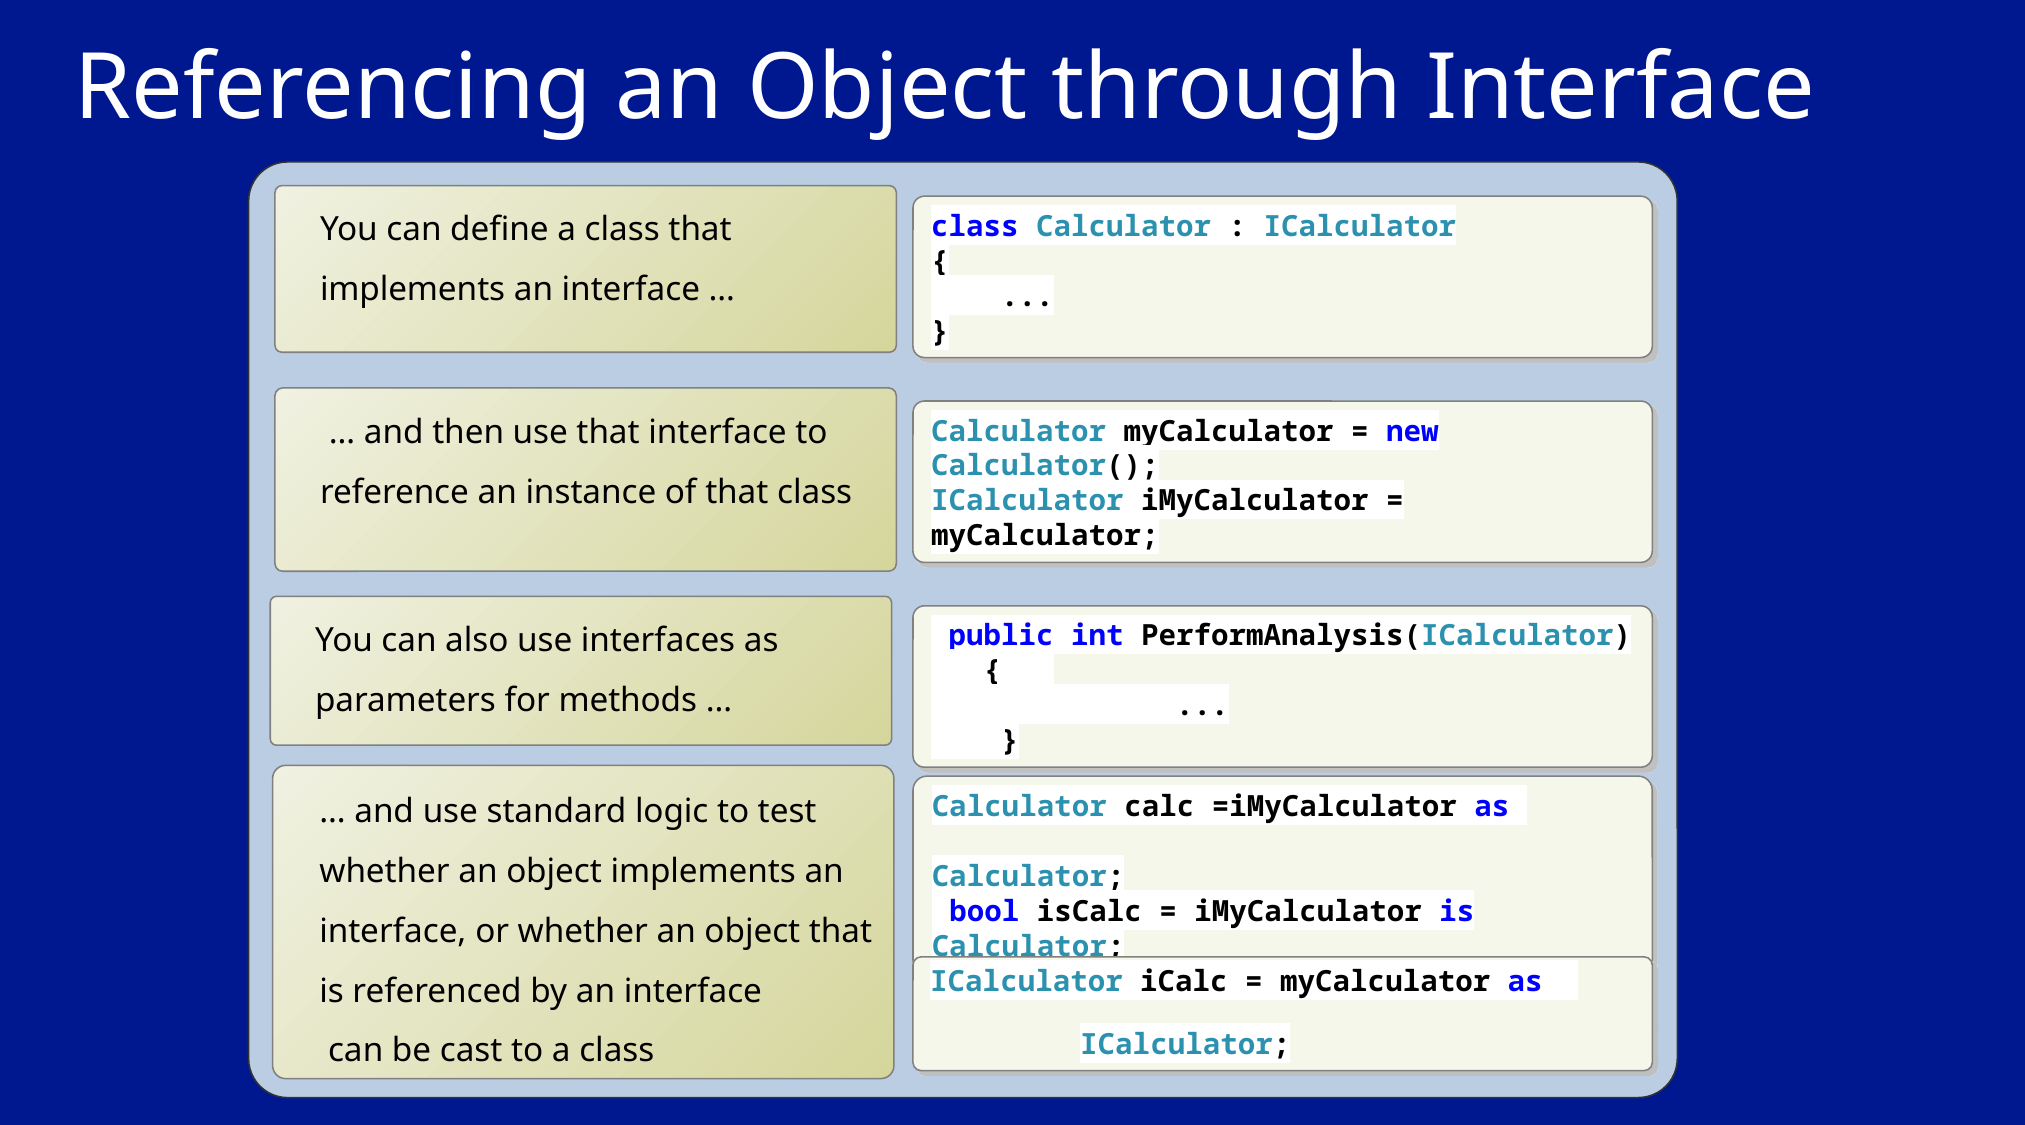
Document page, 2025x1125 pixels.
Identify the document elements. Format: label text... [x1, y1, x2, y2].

text_box [248, 161, 1678, 1098]
title Referencing an Object through Interface [50, 14, 1986, 162]
text_box You can also use interfaces as parameters for methods … [270, 596, 892, 746]
text_box Calculator calc =iMyCalculator as Calculator; bool isCalc = iMyCalculator is Calculator; [912, 776, 1653, 961]
text_box … and use standard logic to test whether an object implements an interface, or whether an object that is referenced by an interface can be cast to a class [272, 765, 894, 1079]
text_box You can define a class that implements an interface … [274, 185, 897, 353]
text_box public int PerformAnalysis(ICalculator) { ... } [912, 605, 1653, 768]
text_box ICalculator iCalc = myCalculator as ICalculator; [912, 956, 1653, 1071]
text_box Calculator myCalculator = new Calculator(); ICalculator iMyCalculator = myCalculator; [912, 400, 1653, 563]
text_box … and then use that interface to reference an instance of that class [274, 387, 897, 572]
text_box class Calculator : ICalculator { ... } [912, 196, 1653, 358]
